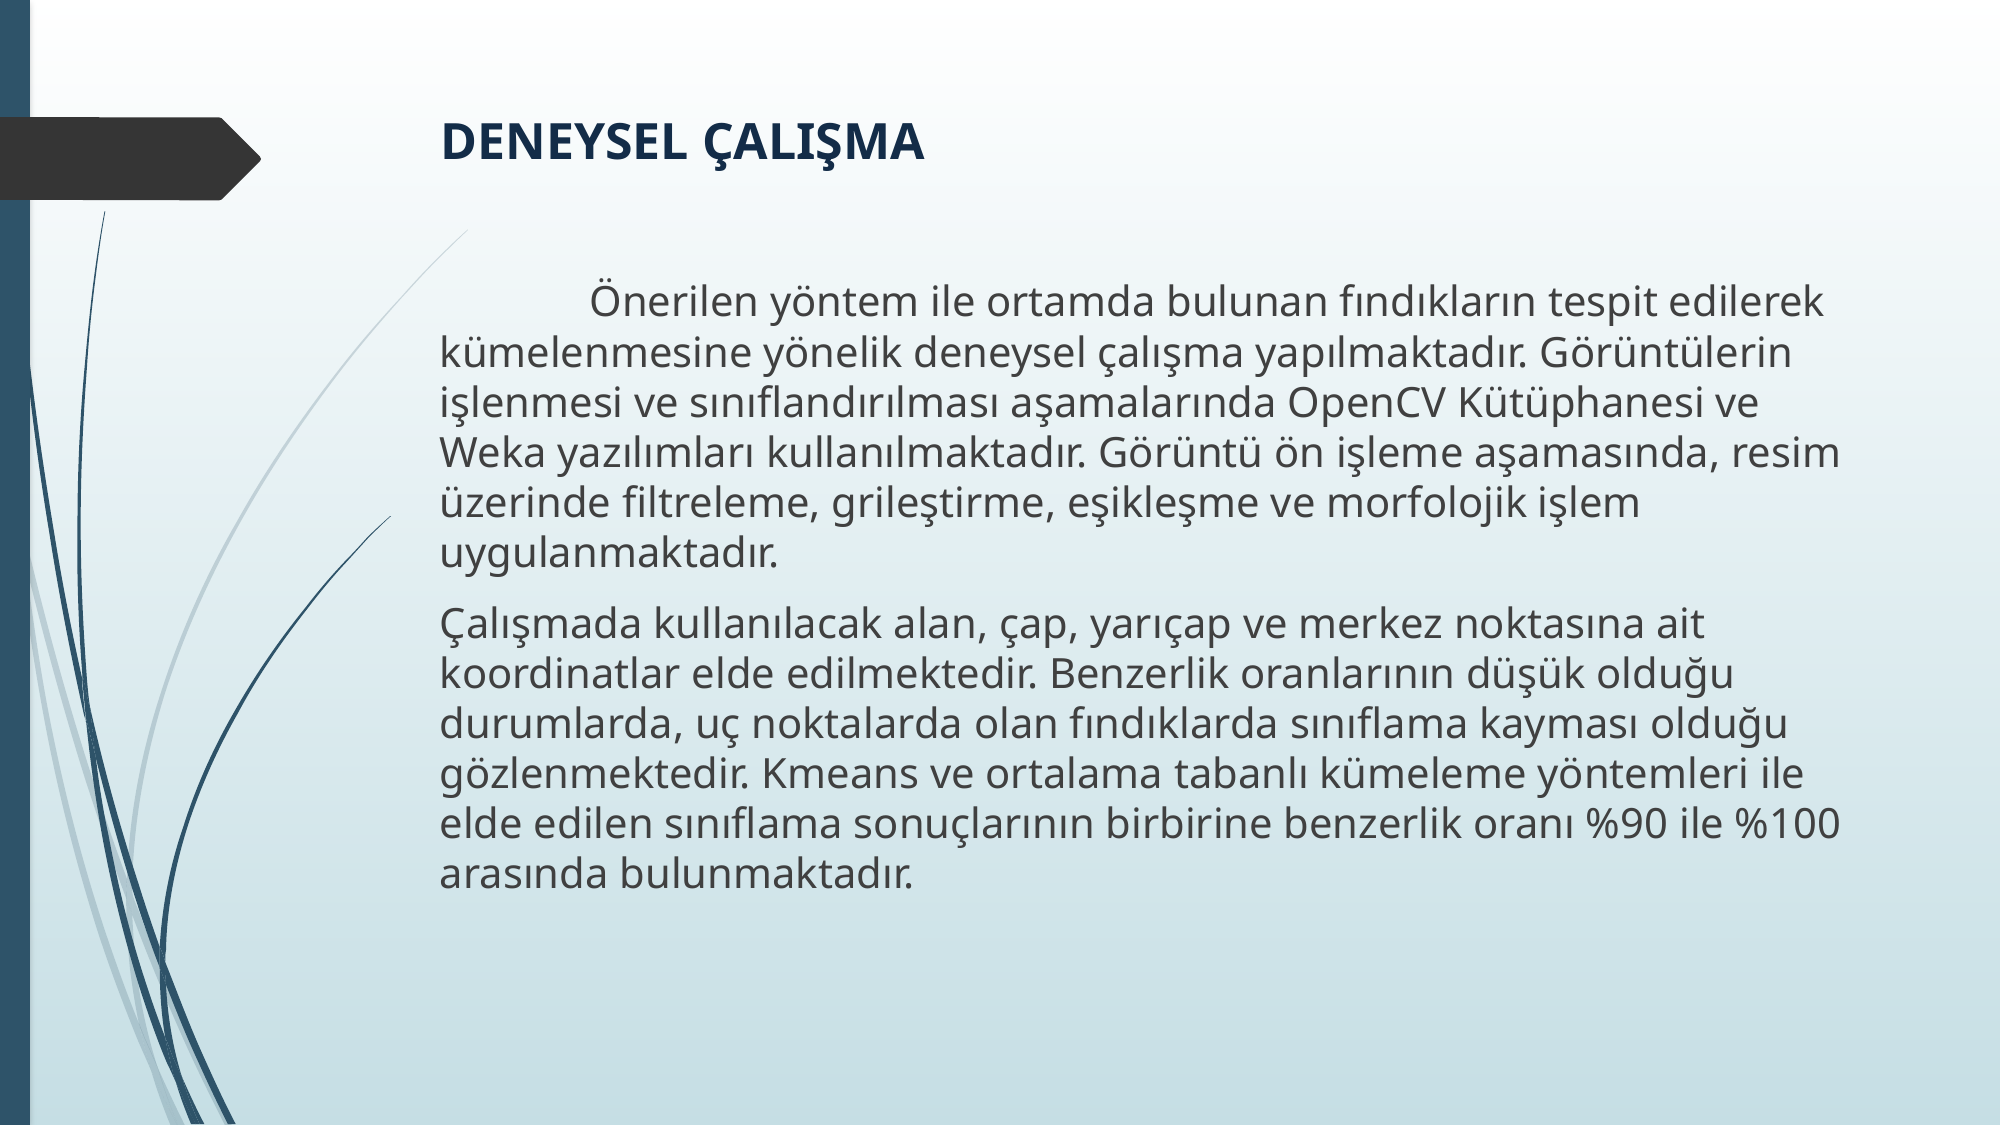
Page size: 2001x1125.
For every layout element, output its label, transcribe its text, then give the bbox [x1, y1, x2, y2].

title DENEYSEL ÇALIŞMA [425, 102, 1888, 263]
list Önerilen yöntem ile ortamda bulunan fındıkların tespit edilerek kümelenmesine yönelik deneysel çalışma yapılmaktadır. Görüntülerin işlenmesi ve sınıflandırılması aşamalarında OpenCV Kütüphanesi ve Weka yazılımları kullanılmaktadır. Görüntü ön işleme aşamasında, resim üzerinde filtreleme, grileştirme, eşikleşme ve morfolojik işlem uygulanmaktadır. Çalışmada kullanılacak alan, çap, yarıçap ve merkez noktasına ait koordinatlar elde edilmektedir. Benzerlik oranlarının düşük olduğu durumlarda, uç noktalarda olan fındıklarda sınıflama kayması olduğu gözlenmektedir. Kmeans ve ortalama tabanlı kümeleme yöntemleri ile elde edilen sınıflama sonuçlarının birbirine benzerlik oranı %90 ile %100 arasında bulunmaktadır. [424, 263, 1888, 999]
